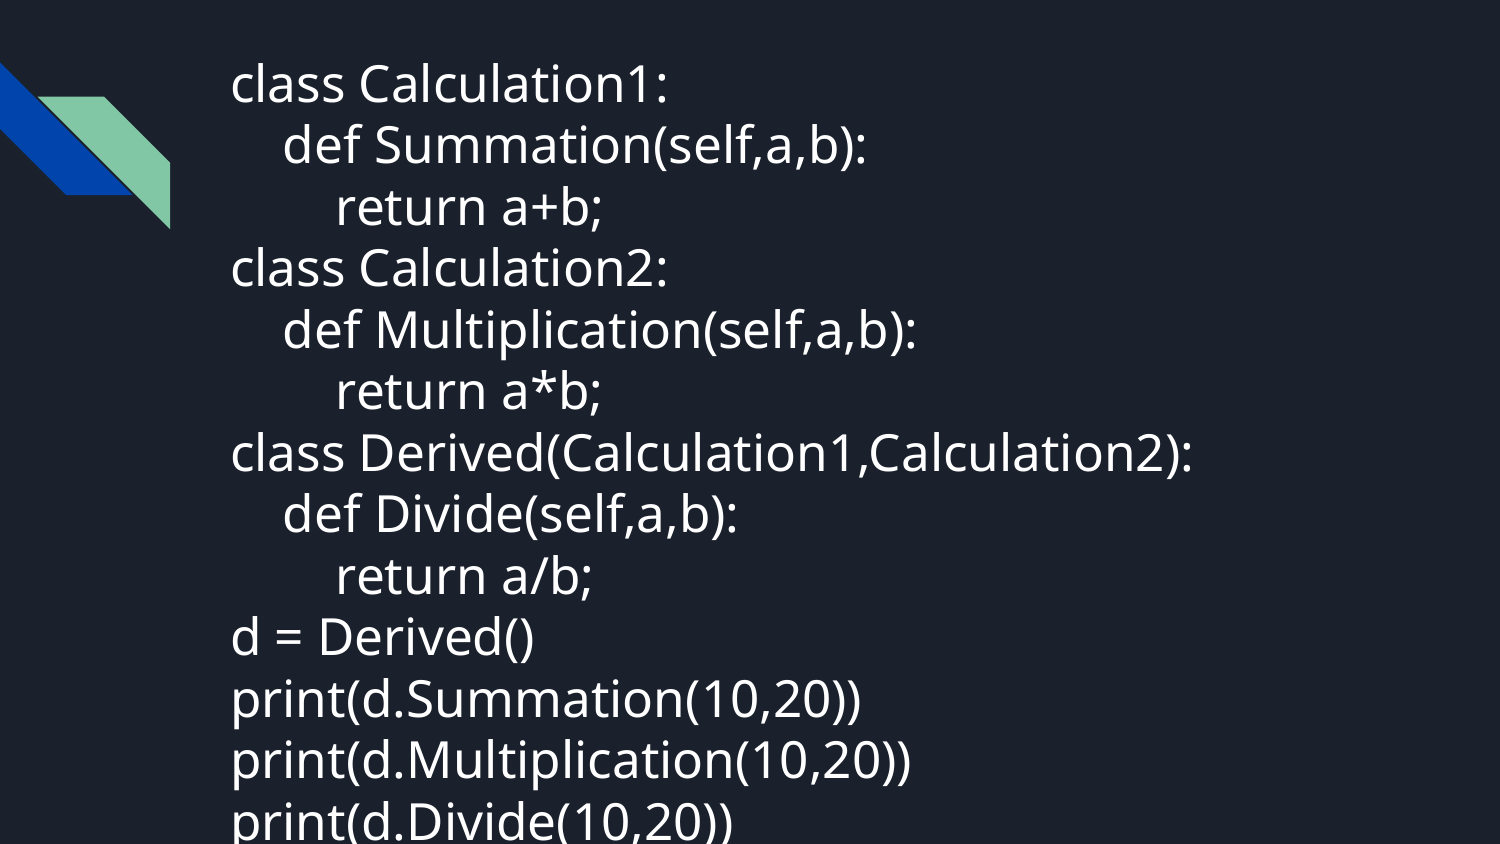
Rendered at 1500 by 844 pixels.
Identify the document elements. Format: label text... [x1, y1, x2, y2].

title class Calculation1: def Summation(self,a,b): return a+b; class Calculation2: def Multiplication(self,a,b): return a*b; class Derived(Calculation1,Calculation2): def Divide(self,a,b): return a/b; d = Derived() print(d.Summation(10,20)) print(d.Multiplication(10,20)) print(d.Divide(10,20)) [214, 36, 1370, 187]
